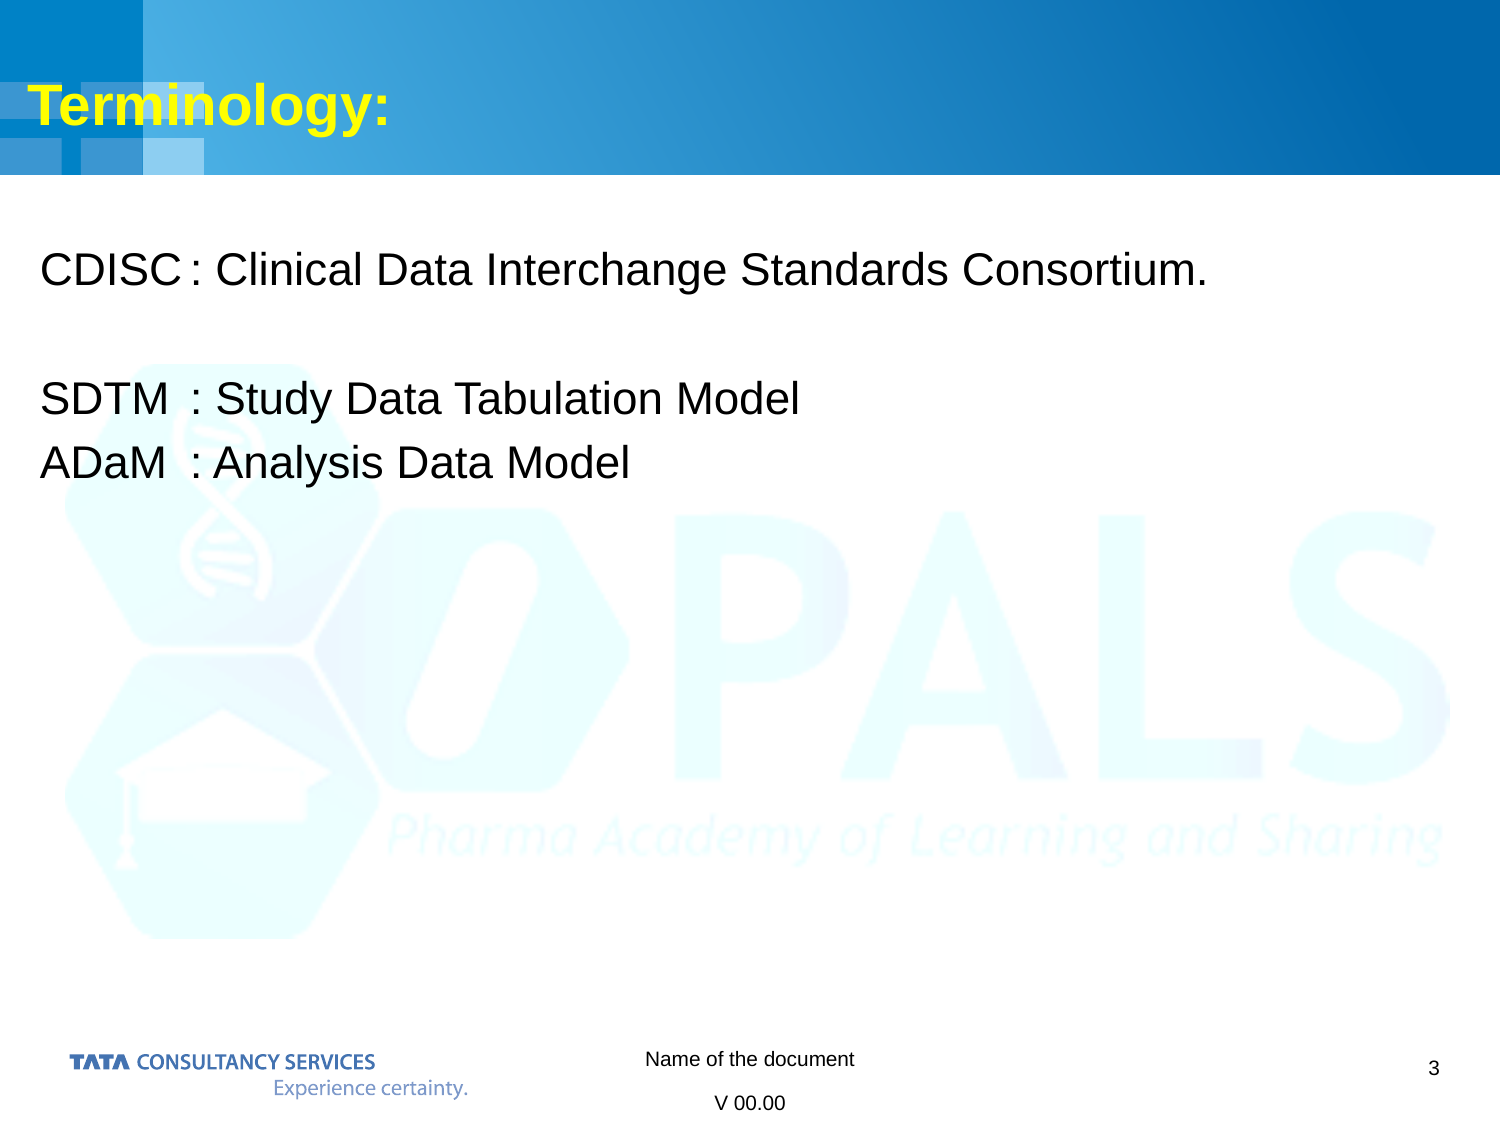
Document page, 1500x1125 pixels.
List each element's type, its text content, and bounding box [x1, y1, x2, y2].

title Terminology: [12, 62, 1250, 143]
list CDISC : Clinical Data Interchange Standards Consortium. SDTM : Study Data Tabulation Model ADaM : Analysis Data Model [24, 232, 1408, 975]
